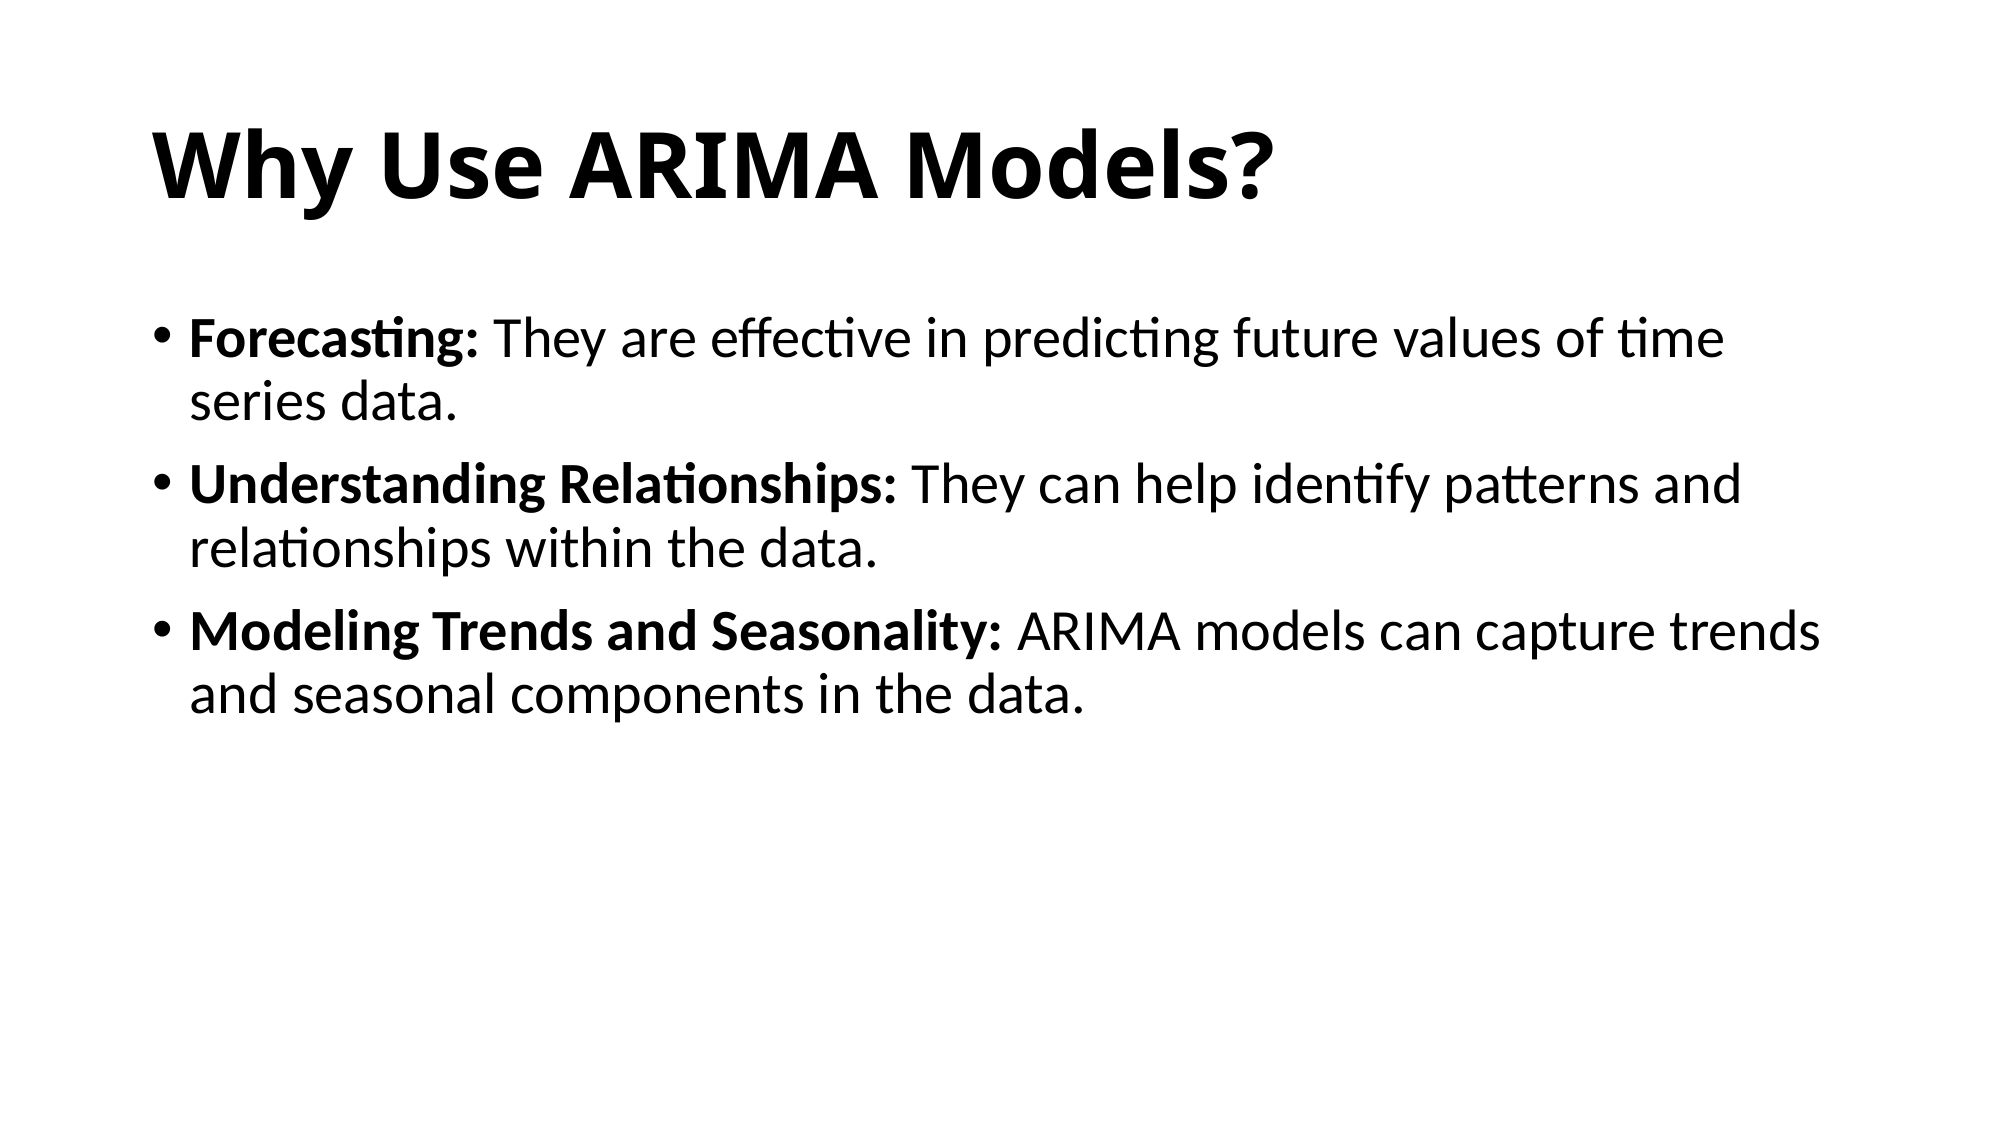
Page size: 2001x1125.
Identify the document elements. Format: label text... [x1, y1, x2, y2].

list Forecasting: They are effective in predicting future values of time series data. Understanding Relationships: They can help identify patterns and relationships within the data. Modeling Trends and Seasonality: ARIMA models can capture trends and seasonal components in the data. [137, 299, 1863, 1014]
title Why Use ARIMA Models? [137, 59, 1863, 278]
